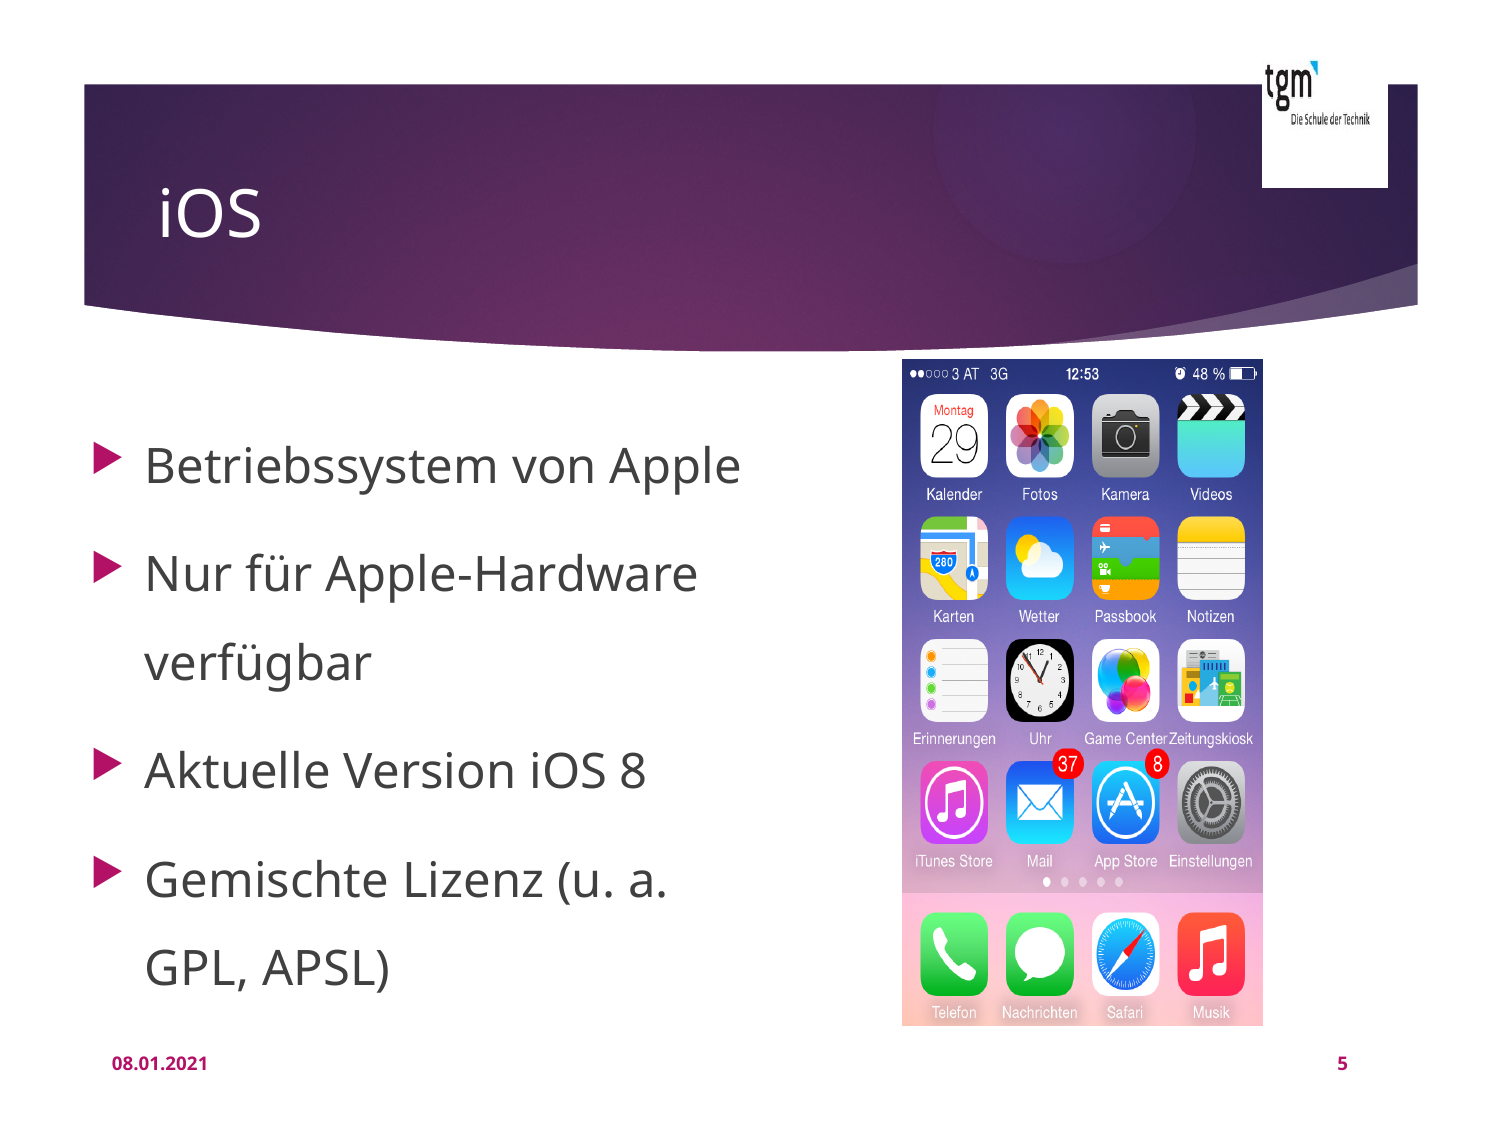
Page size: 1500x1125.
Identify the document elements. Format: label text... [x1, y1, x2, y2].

title iOS [142, 152, 1183, 269]
picture [1261, 0, 1389, 188]
picture [902, 358, 1263, 1027]
footer 08.01.2021 5 [96, 1046, 1424, 1082]
list Betriebssystem von Apple Nur für Apple-Hardware verfügbar Aktuelle Version iOS 8 Gemischte Lizenz (u. a. GPL, APSL) [75, 397, 798, 1005]
